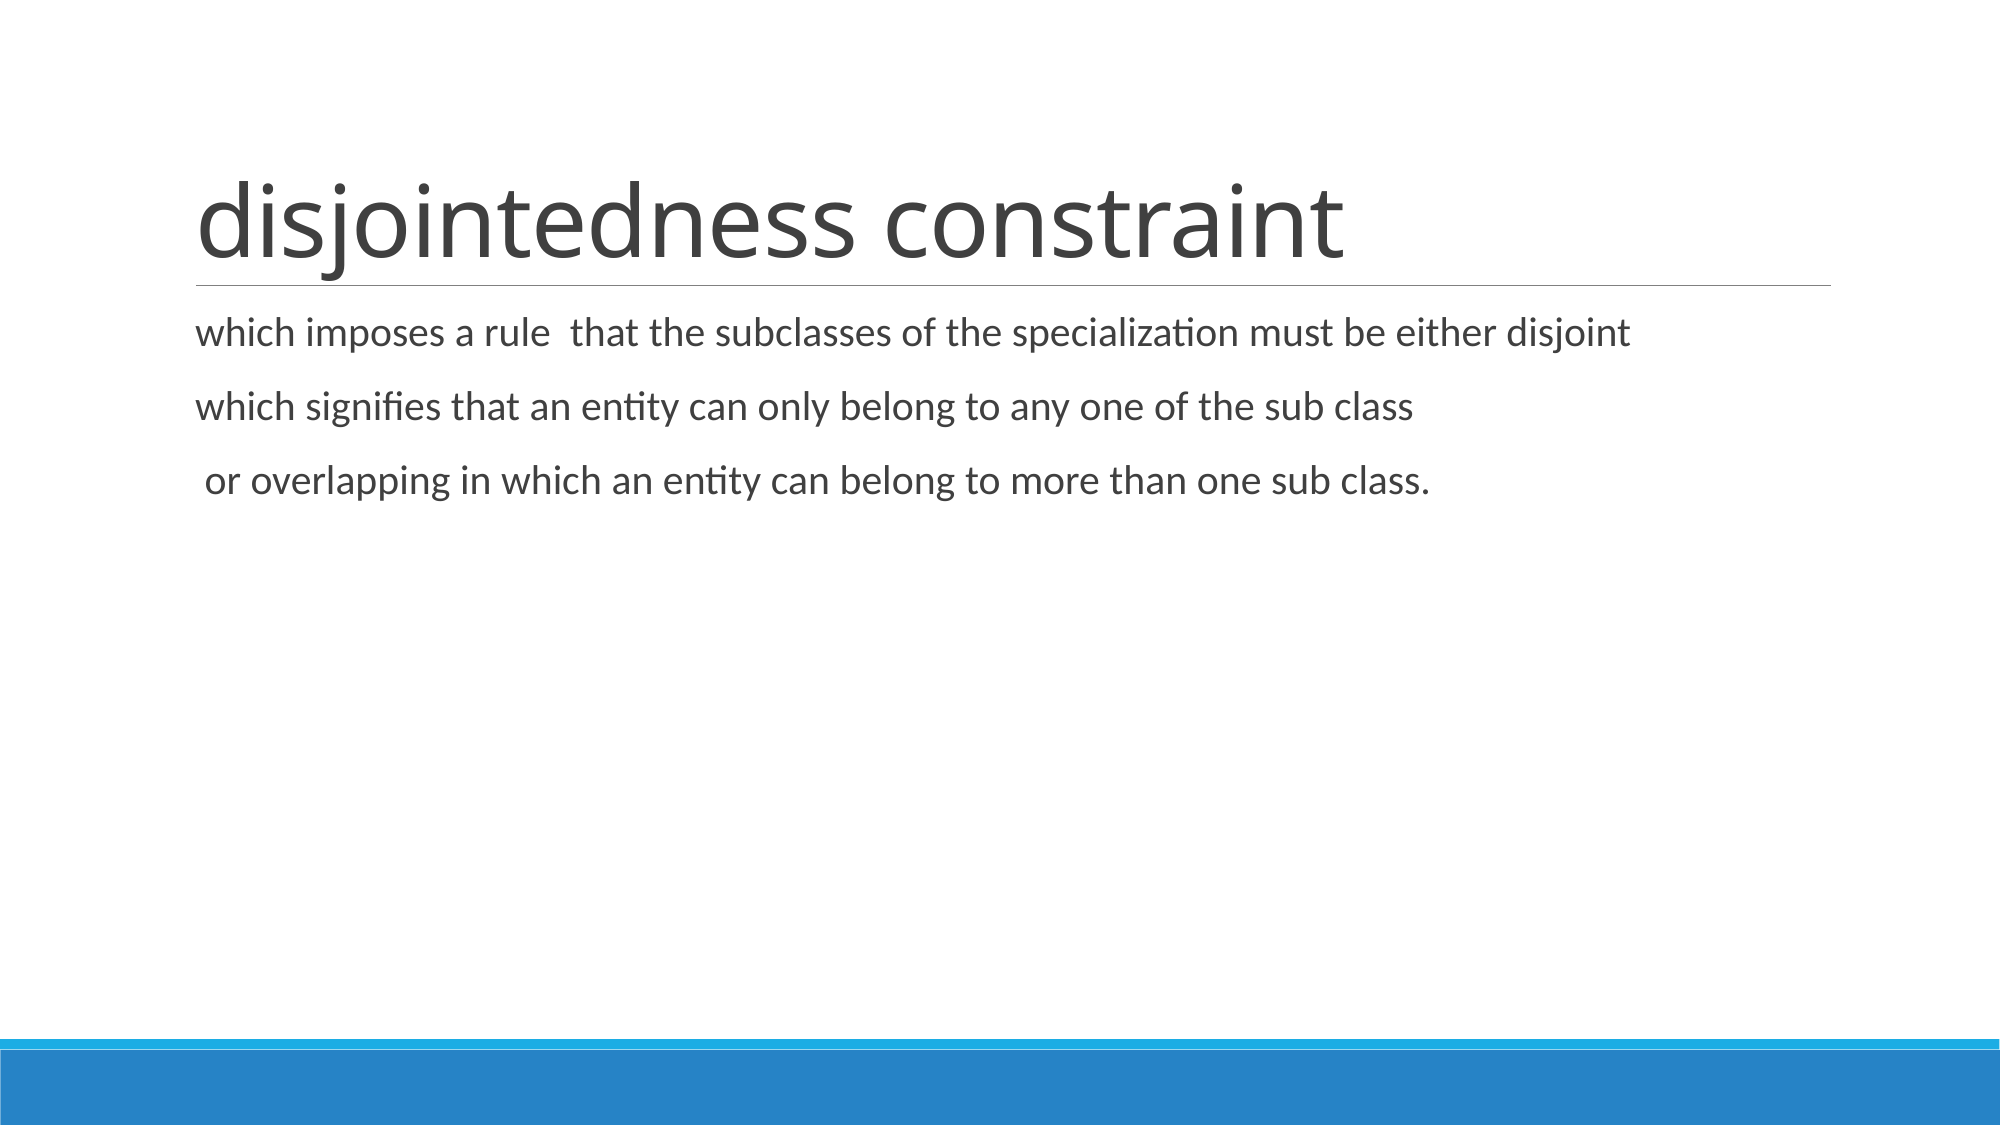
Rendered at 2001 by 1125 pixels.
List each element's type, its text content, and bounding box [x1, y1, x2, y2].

list which imposes a rule that the subclasses of the specialization must be either disjoint which signifies that an entity can only belong to any one of the sub class or overlapping in which an entity can belong to more than one sub class. [180, 302, 1830, 963]
title disjointedness constraint [180, 47, 1830, 285]
